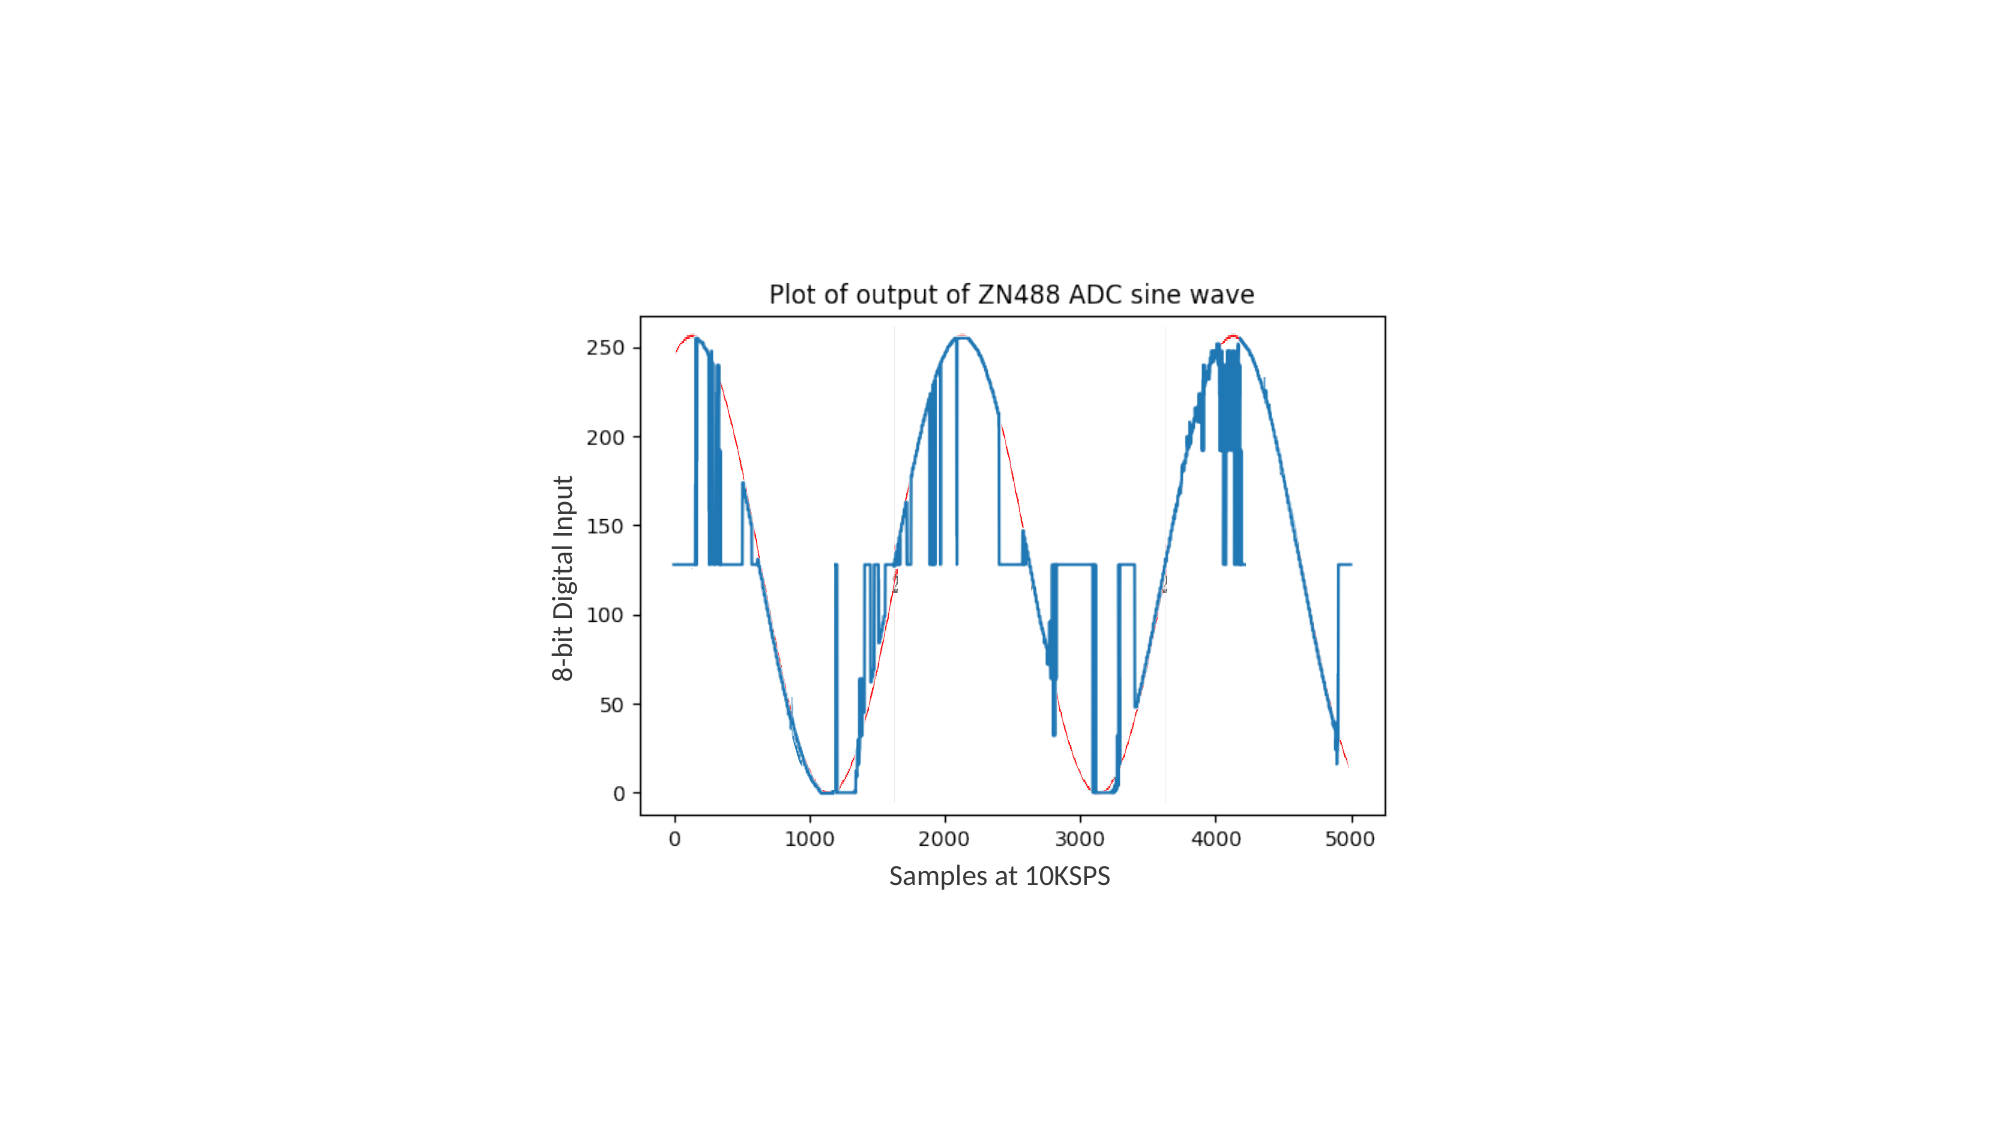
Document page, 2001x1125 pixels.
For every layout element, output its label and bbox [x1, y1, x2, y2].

text_box [535, 257, 1410, 906]
